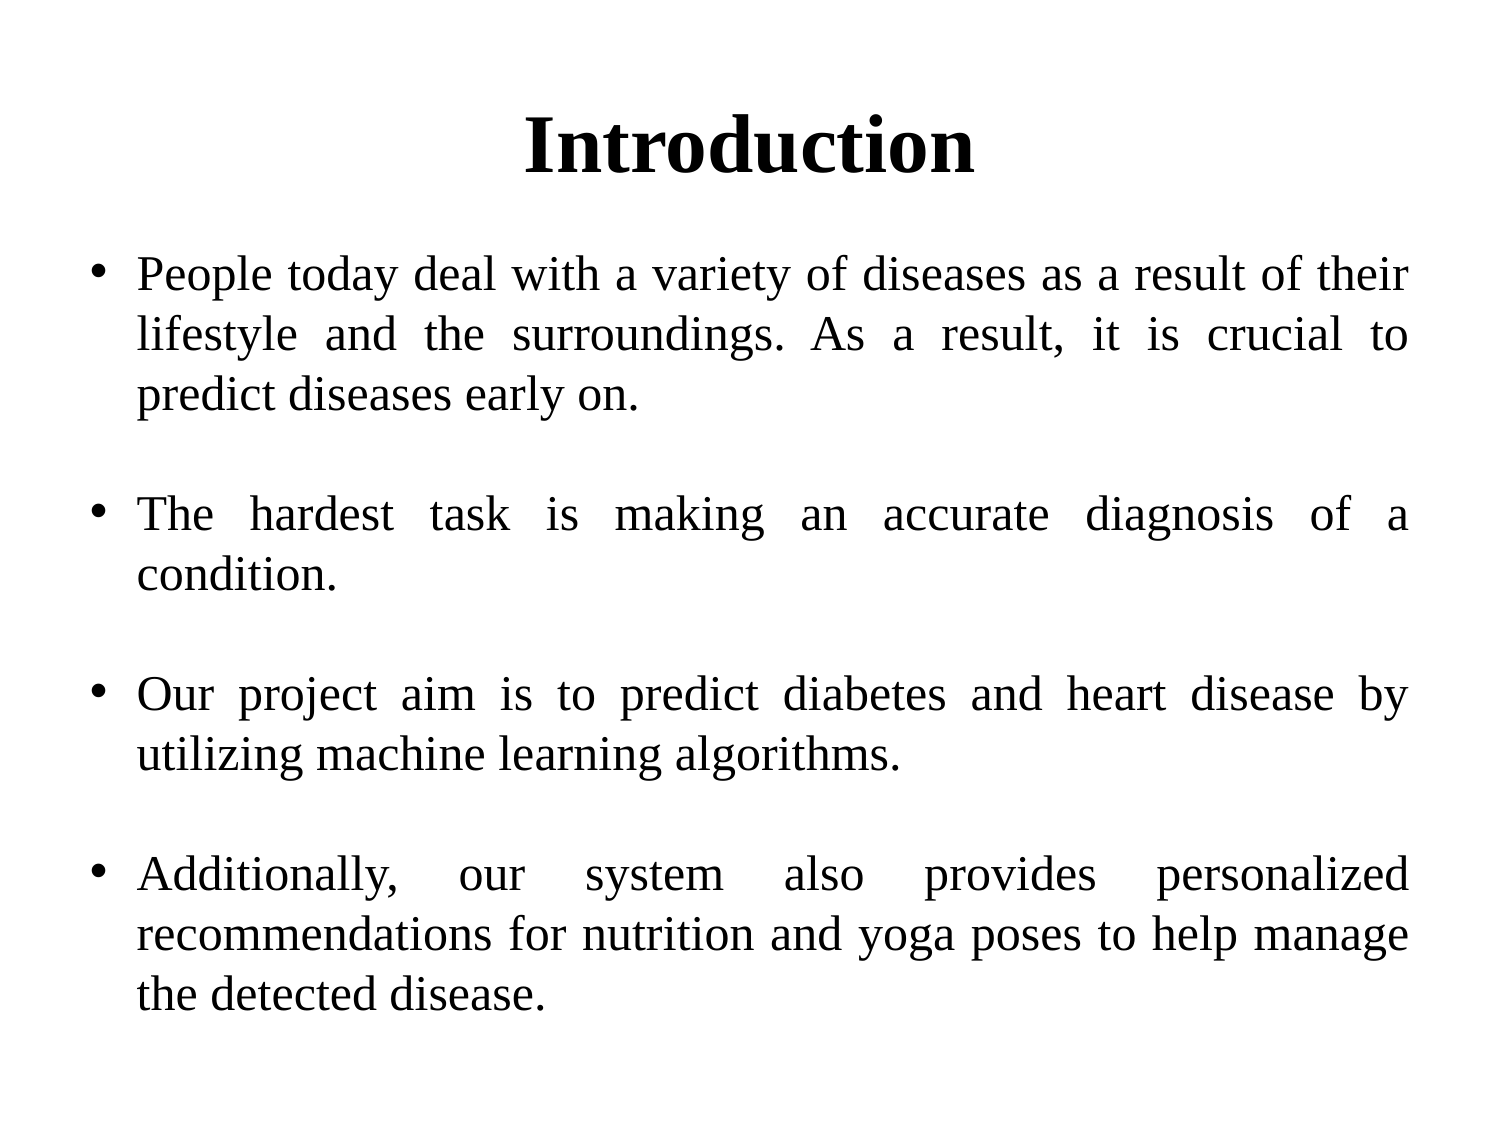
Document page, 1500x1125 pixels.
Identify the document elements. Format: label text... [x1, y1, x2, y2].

text_box People today deal with a variety of diseases as a result of their lifestyle and the surroundings. As a result, it is crucial to predict diseases early on. The hardest task is making an accurate diagnosis of a condition. Our project aim is to predict diabetes and heart disease by utilizing machine learning algorithms. Additionally, our system also provides personalized recommendations for nutrition and yoga poses to help manage the detected disease. [74, 233, 1425, 1029]
title Introduction [75, 45, 1425, 233]
